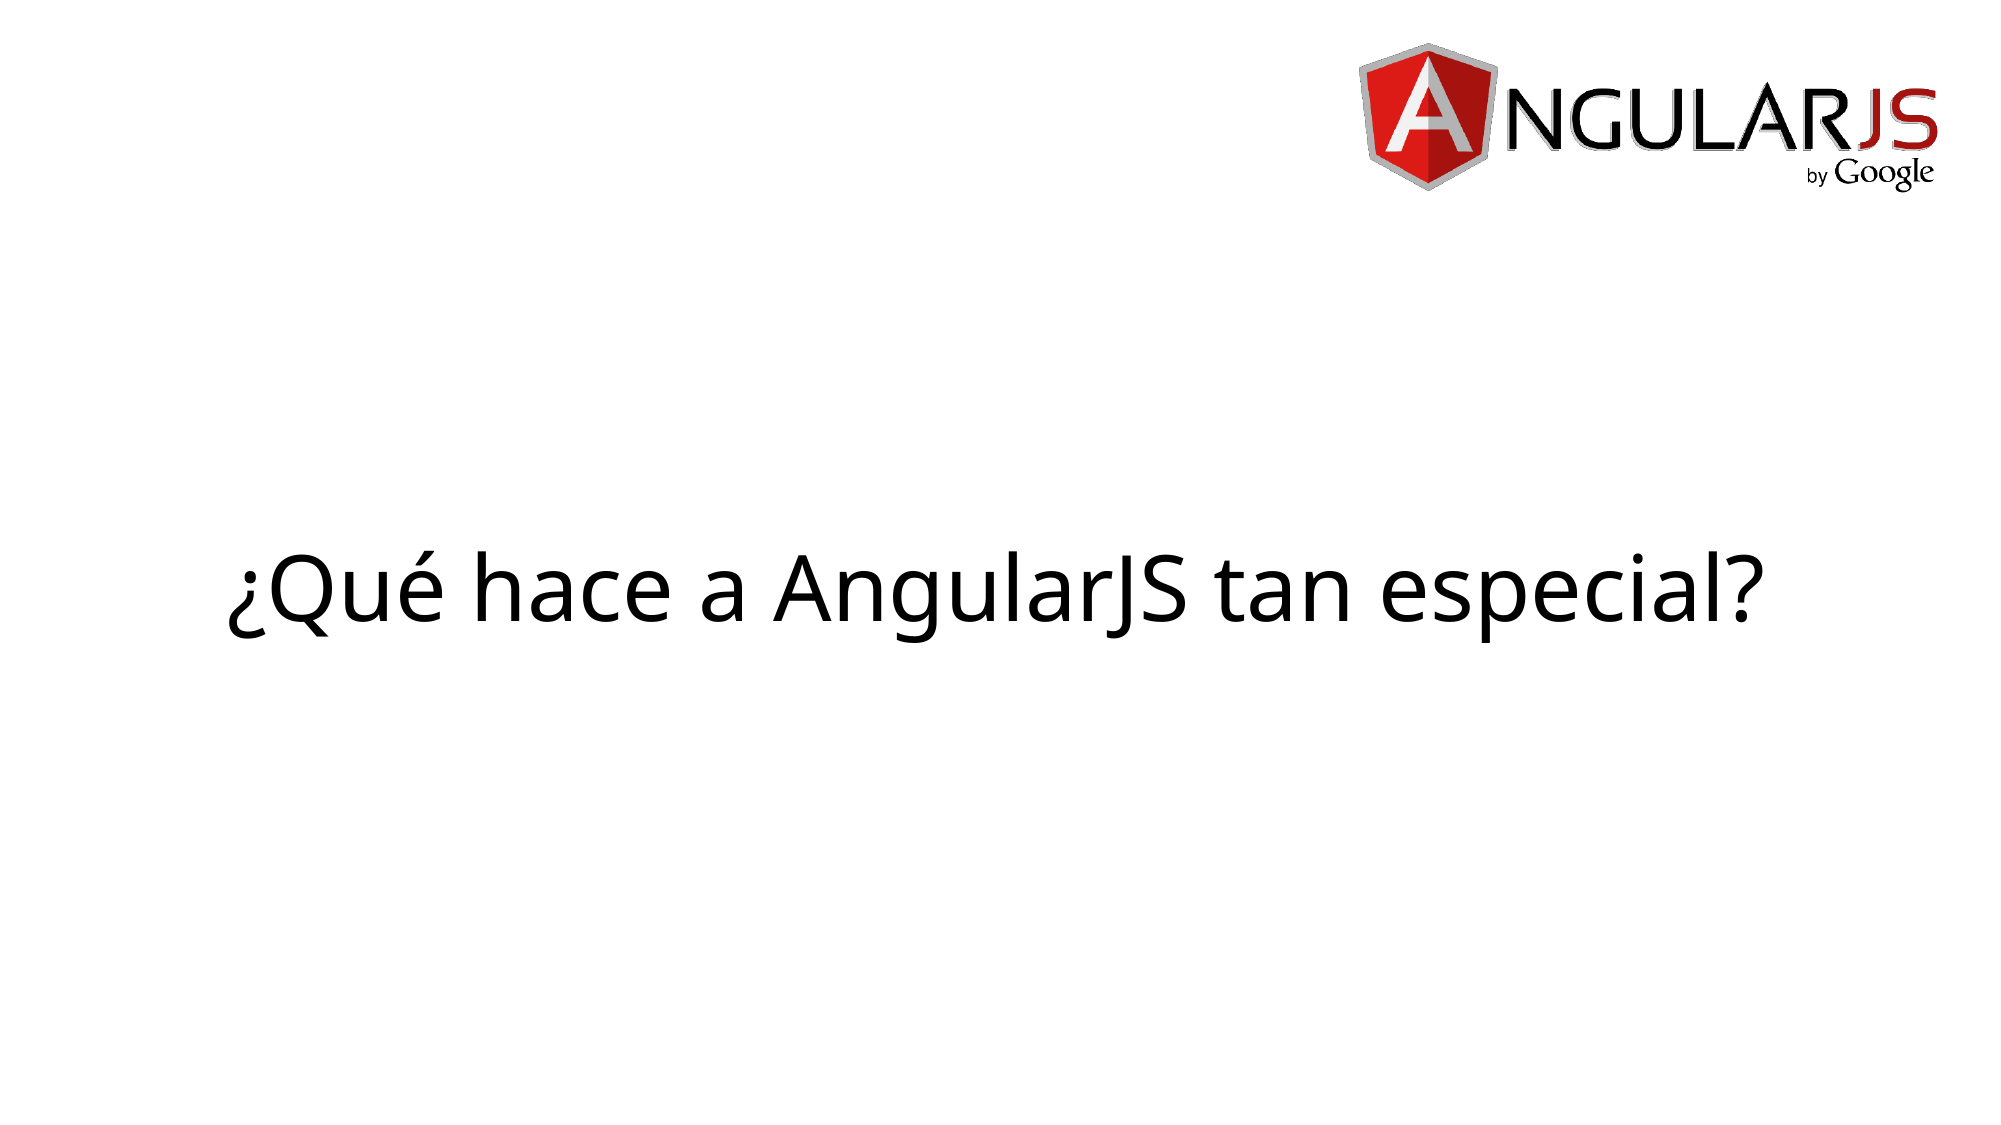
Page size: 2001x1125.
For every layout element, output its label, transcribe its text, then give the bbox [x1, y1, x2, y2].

text_box [1355, 39, 1940, 195]
text_box ¿Qué hace a AngularJS tan especial? [224, 524, 1875, 750]
